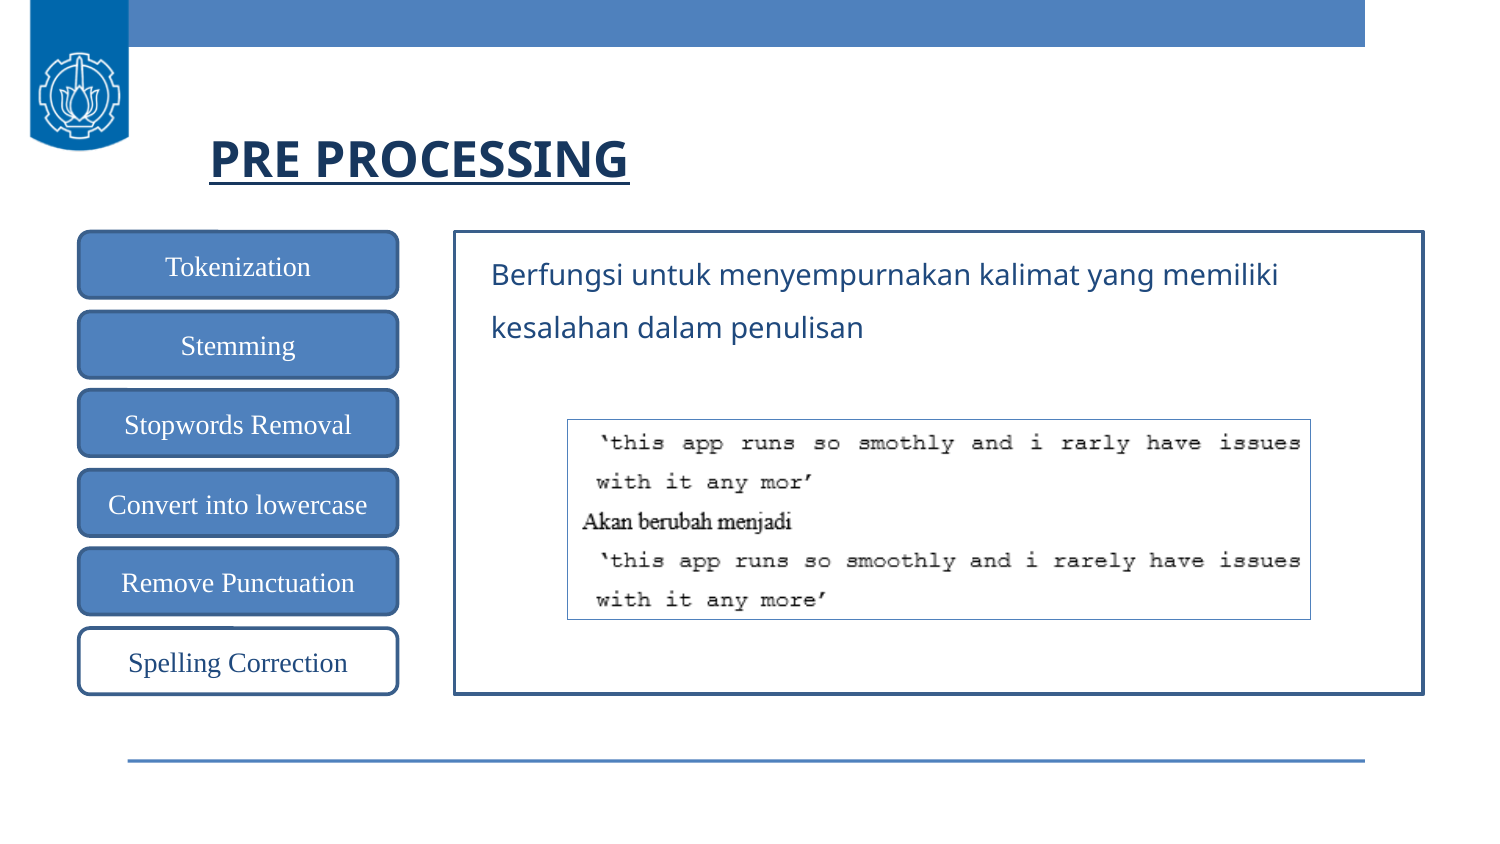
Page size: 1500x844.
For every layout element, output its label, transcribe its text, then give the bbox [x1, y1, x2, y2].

picture [21, 0, 137, 161]
text_box Berfungsi untuk menyempurnakan kalimat yang memiliki kesalahan dalam penulisan [453, 230, 1425, 696]
text_box Spelling Correction [76, 626, 400, 697]
text_box Remove Punctuation [76, 546, 400, 617]
text_box Stemming [76, 309, 400, 380]
text_box Convert into lowercase [76, 467, 400, 538]
title PRE PROCESSING [194, 90, 1020, 196]
picture [567, 418, 1311, 620]
text_box Tokenization [76, 229, 400, 300]
text_box Stopwords Removal [76, 387, 400, 458]
